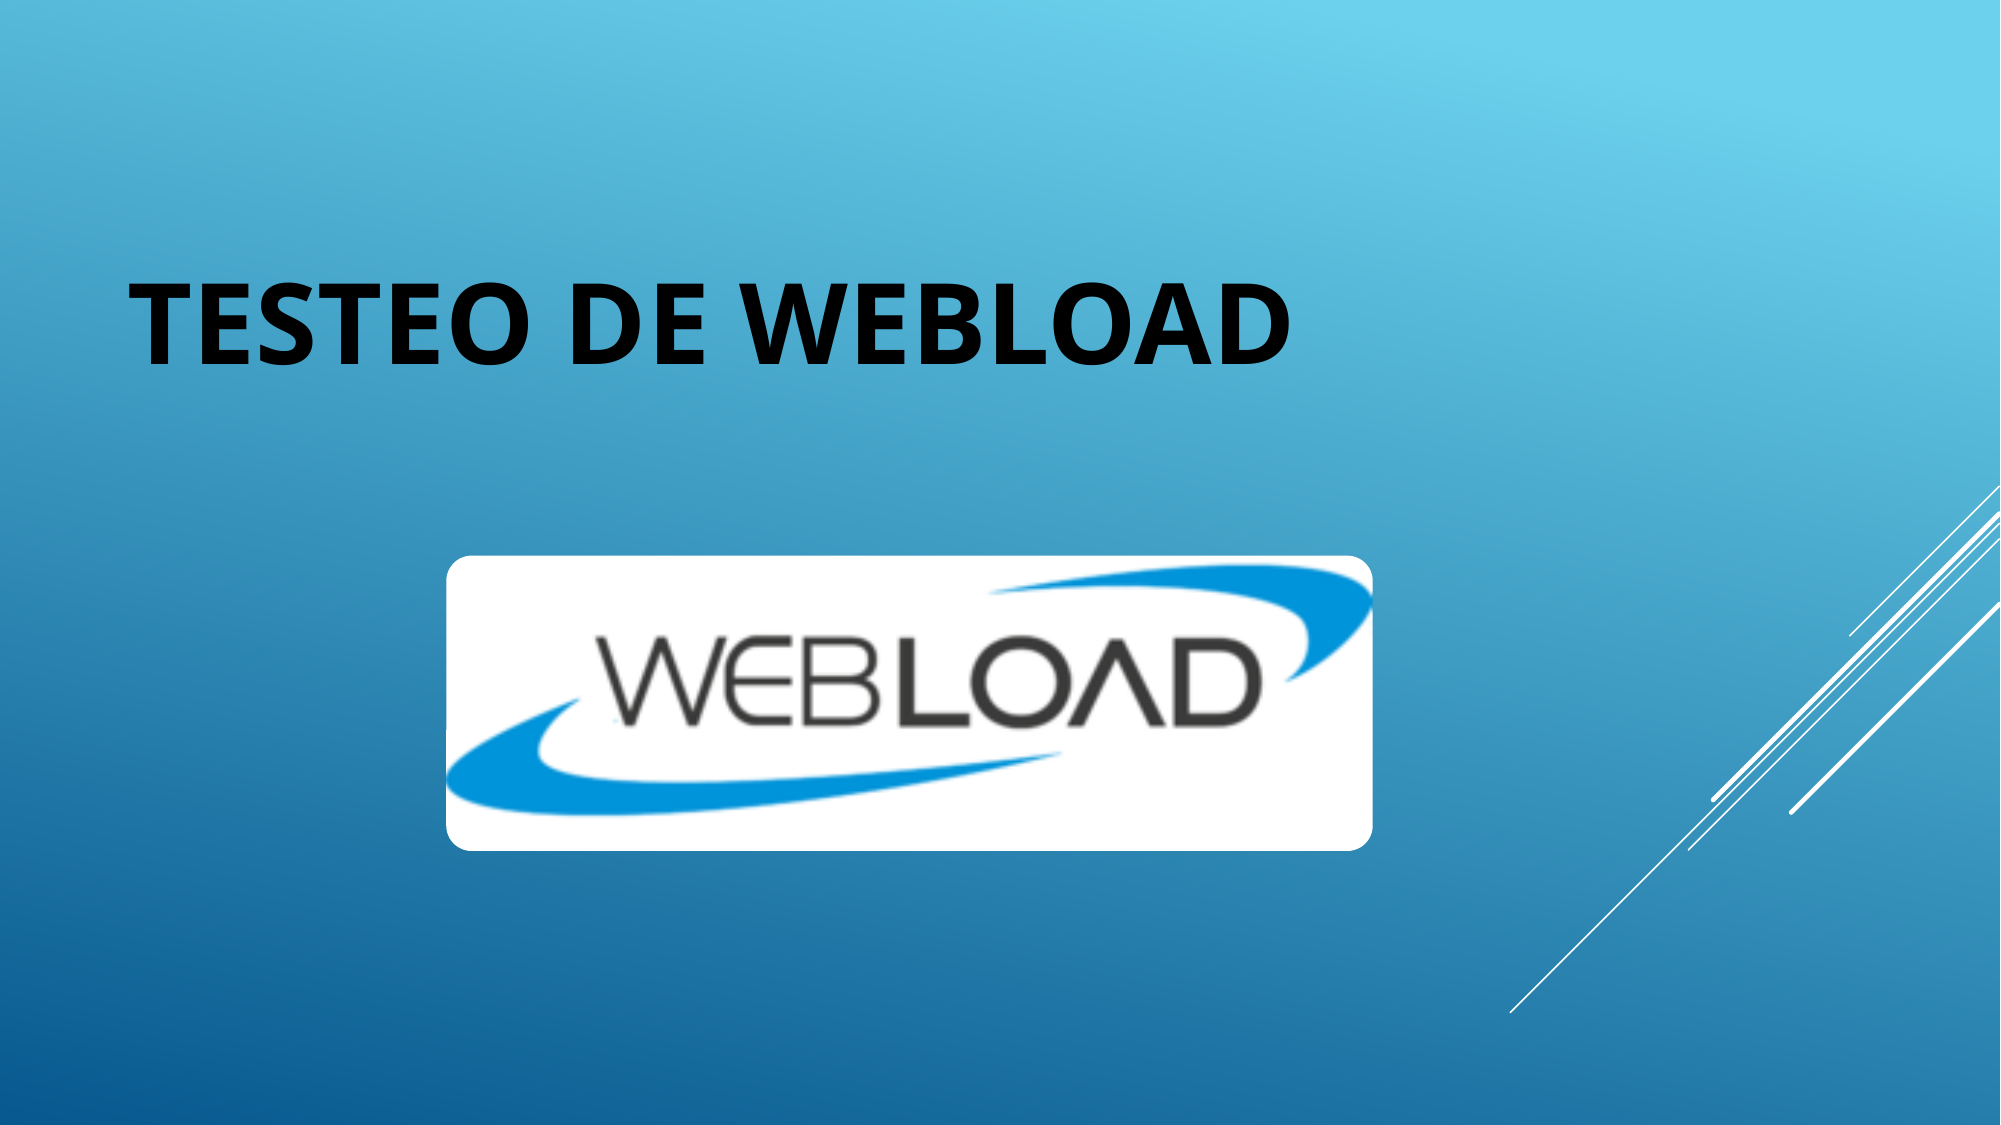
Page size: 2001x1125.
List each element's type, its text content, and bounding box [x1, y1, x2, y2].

picture [446, 555, 1373, 852]
title Testeo de Webload [112, 195, 1513, 443]
